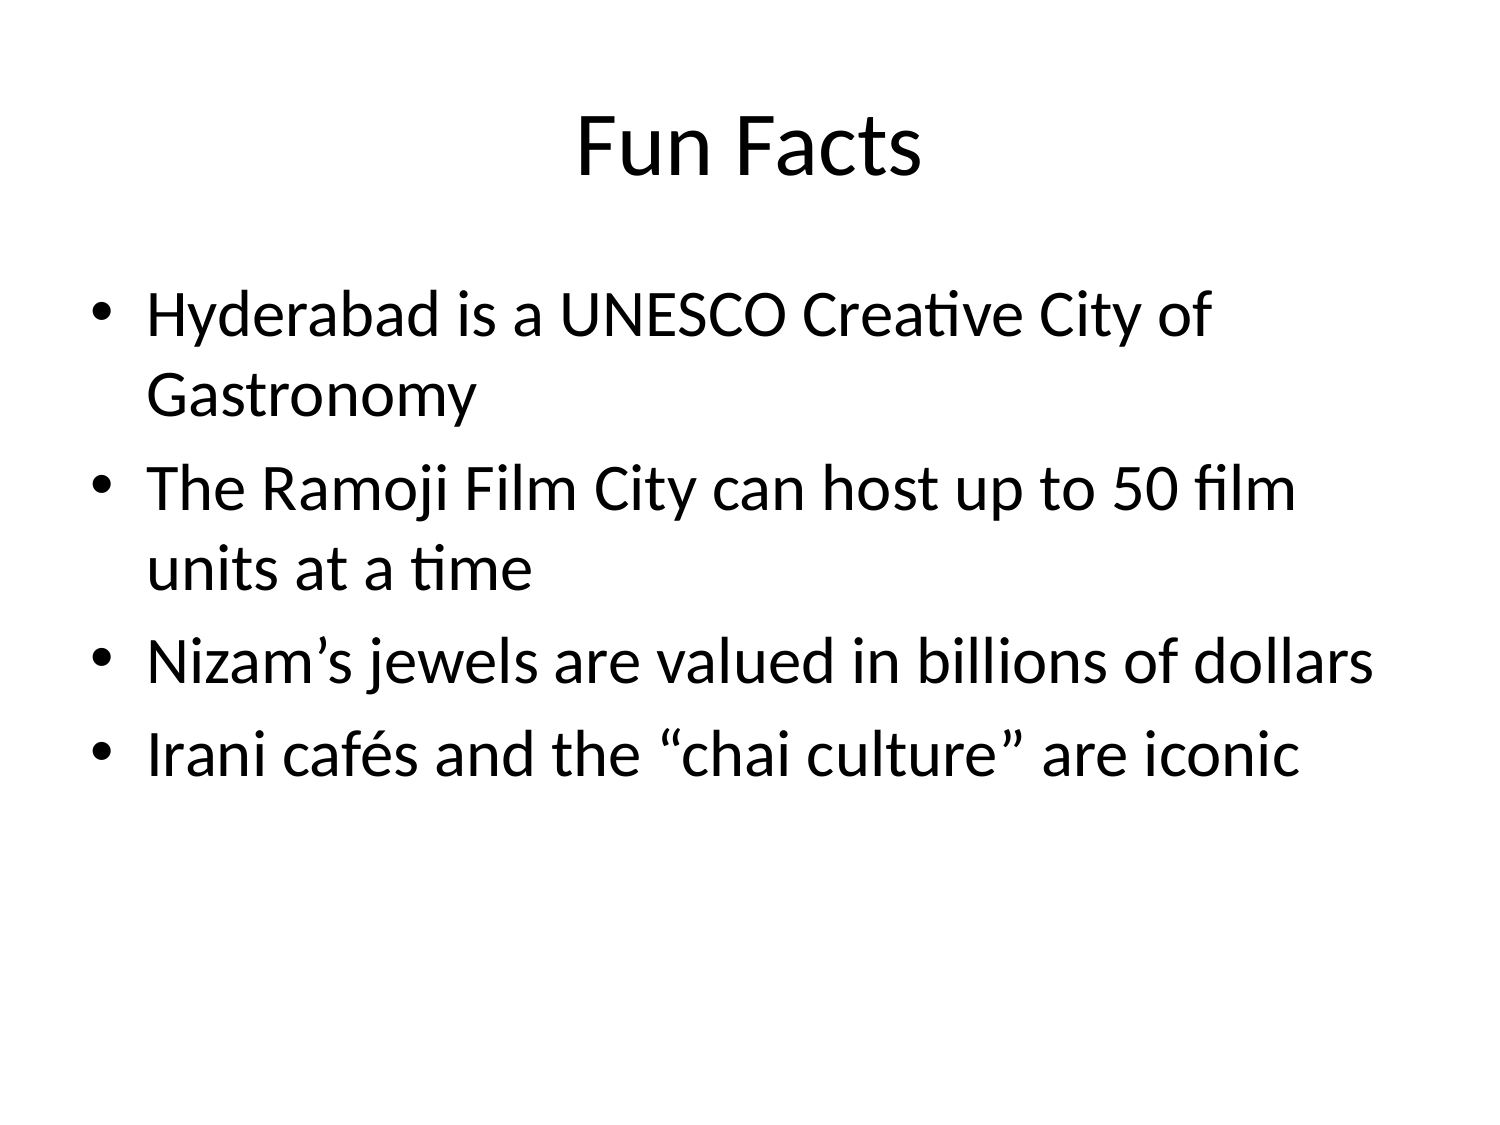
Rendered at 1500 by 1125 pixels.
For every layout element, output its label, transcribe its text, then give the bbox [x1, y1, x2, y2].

list Hyderabad is a UNESCO Creative City of Gastronomy The Ramoji Film City can host up to 50 film units at a time Nizam’s jewels are valued in billions of dollars Irani cafés and the “chai culture” are iconic [75, 262, 1425, 1005]
title Fun Facts [75, 45, 1425, 233]
